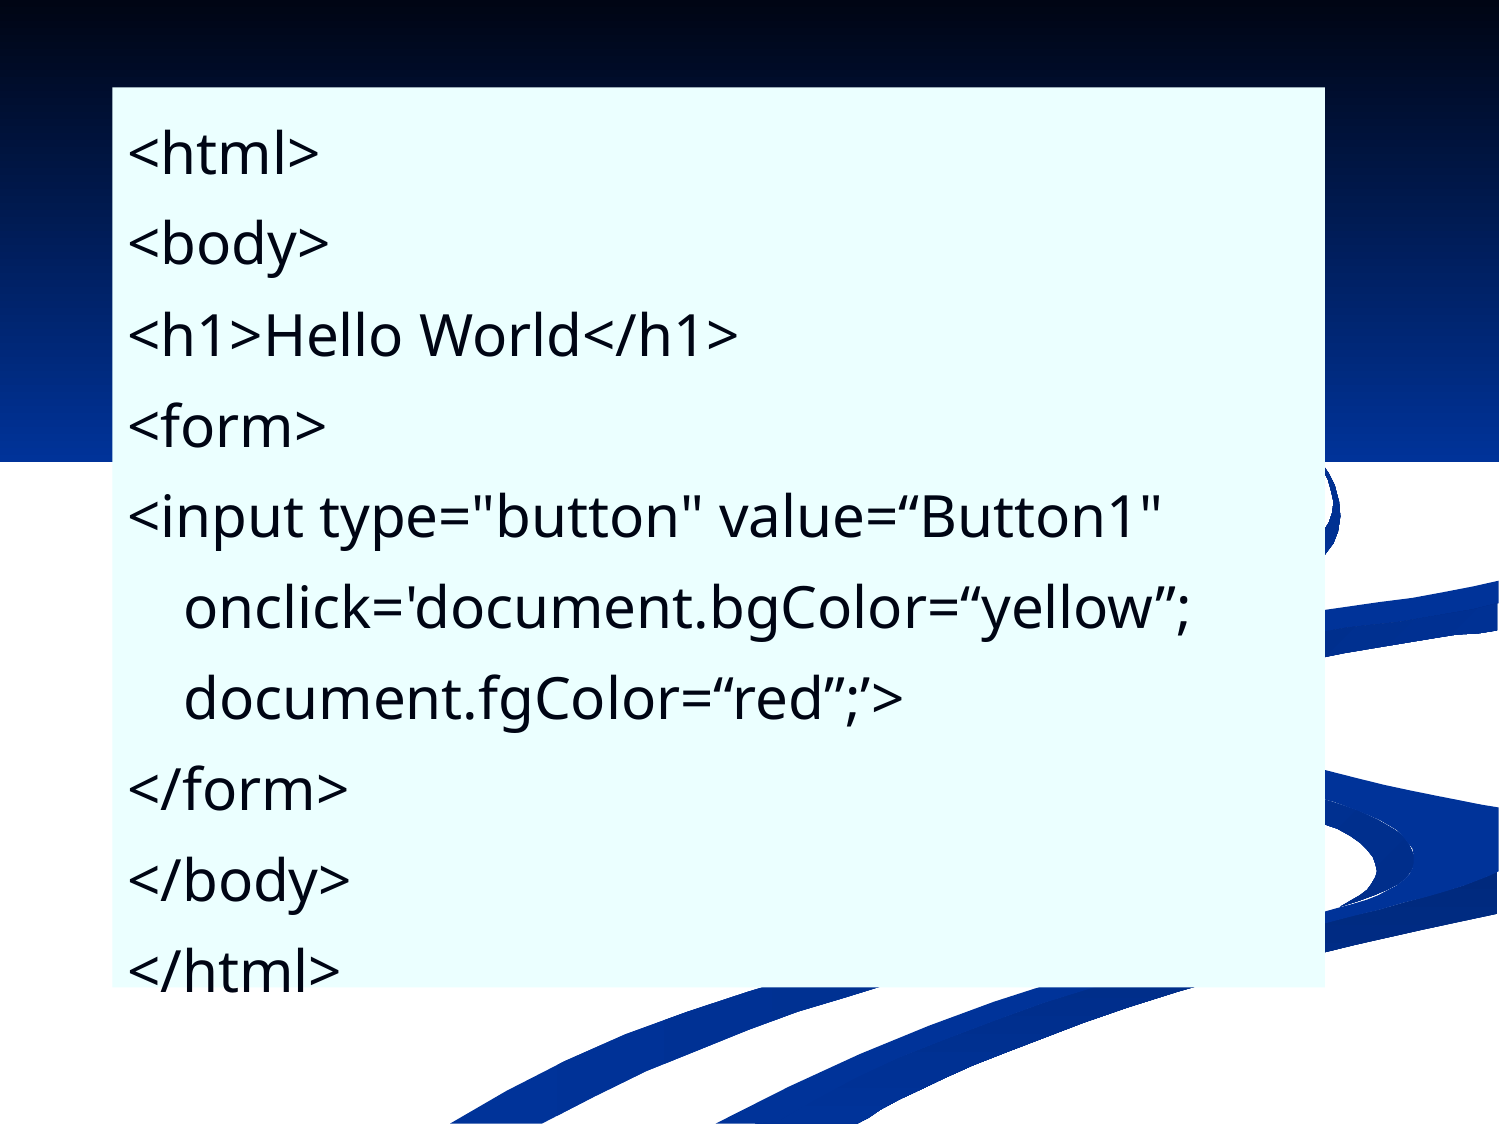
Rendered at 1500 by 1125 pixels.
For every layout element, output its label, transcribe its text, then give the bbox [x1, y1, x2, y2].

text_box <html> <body> <h1>Hello World</h1> <form> <input type="button" value=“Button1" onclick='document.bgColor=“yellow”; document.fgColor=“red”;’> </form> </body> </html> [112, 87, 1325, 988]
